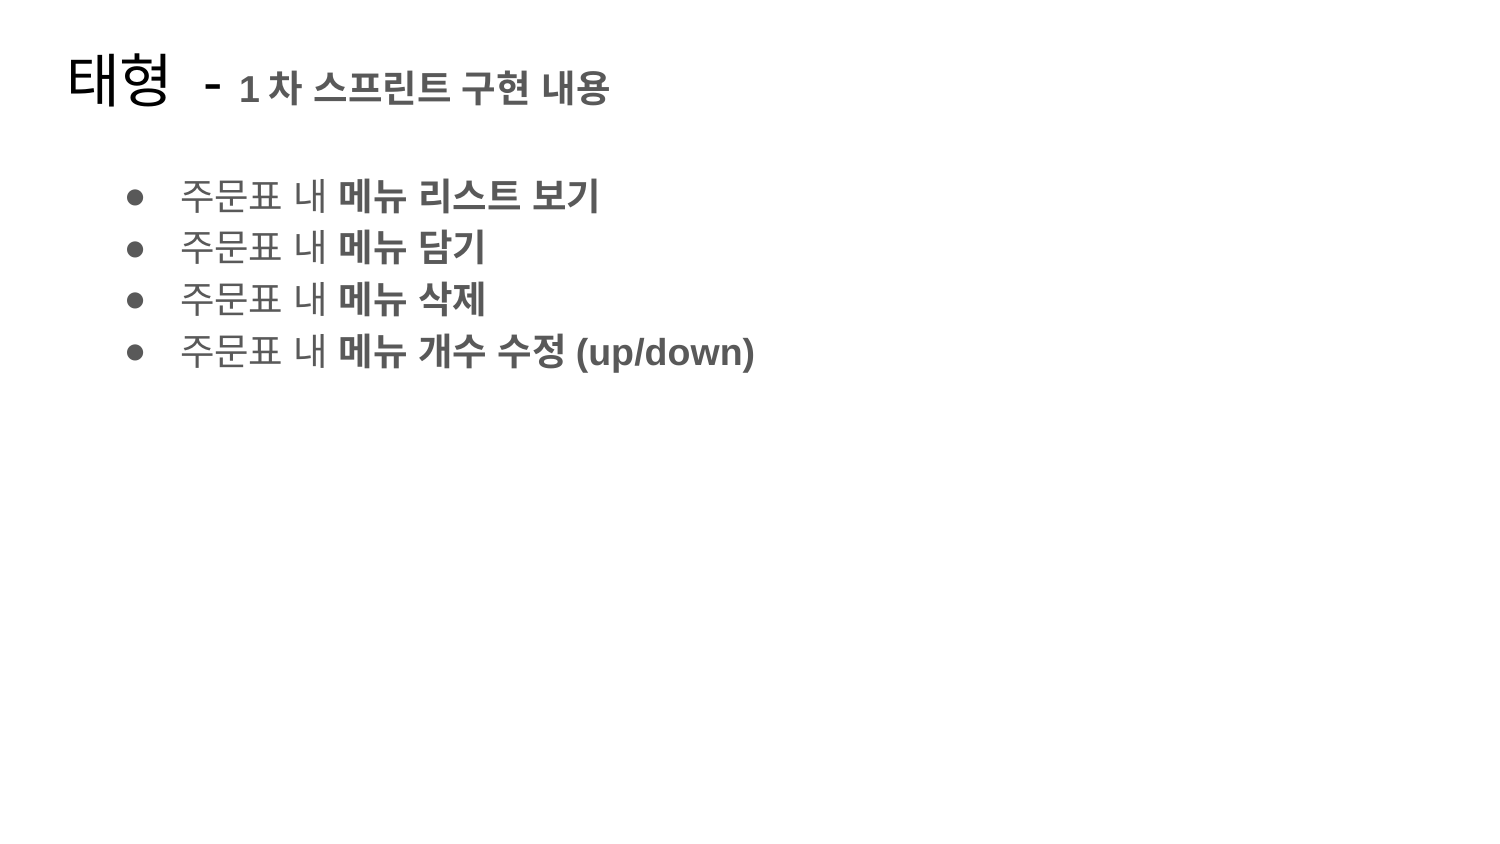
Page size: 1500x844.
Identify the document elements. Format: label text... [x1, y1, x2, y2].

title 태형 - 1차 스프린트 구현 내용 [51, 28, 1449, 123]
list 주문표 내 메뉴 리스트 보기 주문표 내 메뉴 담기 주문표 내 메뉴 삭제 주문표 내 메뉴 개수 수정(up/down) [89, 151, 1143, 712]
